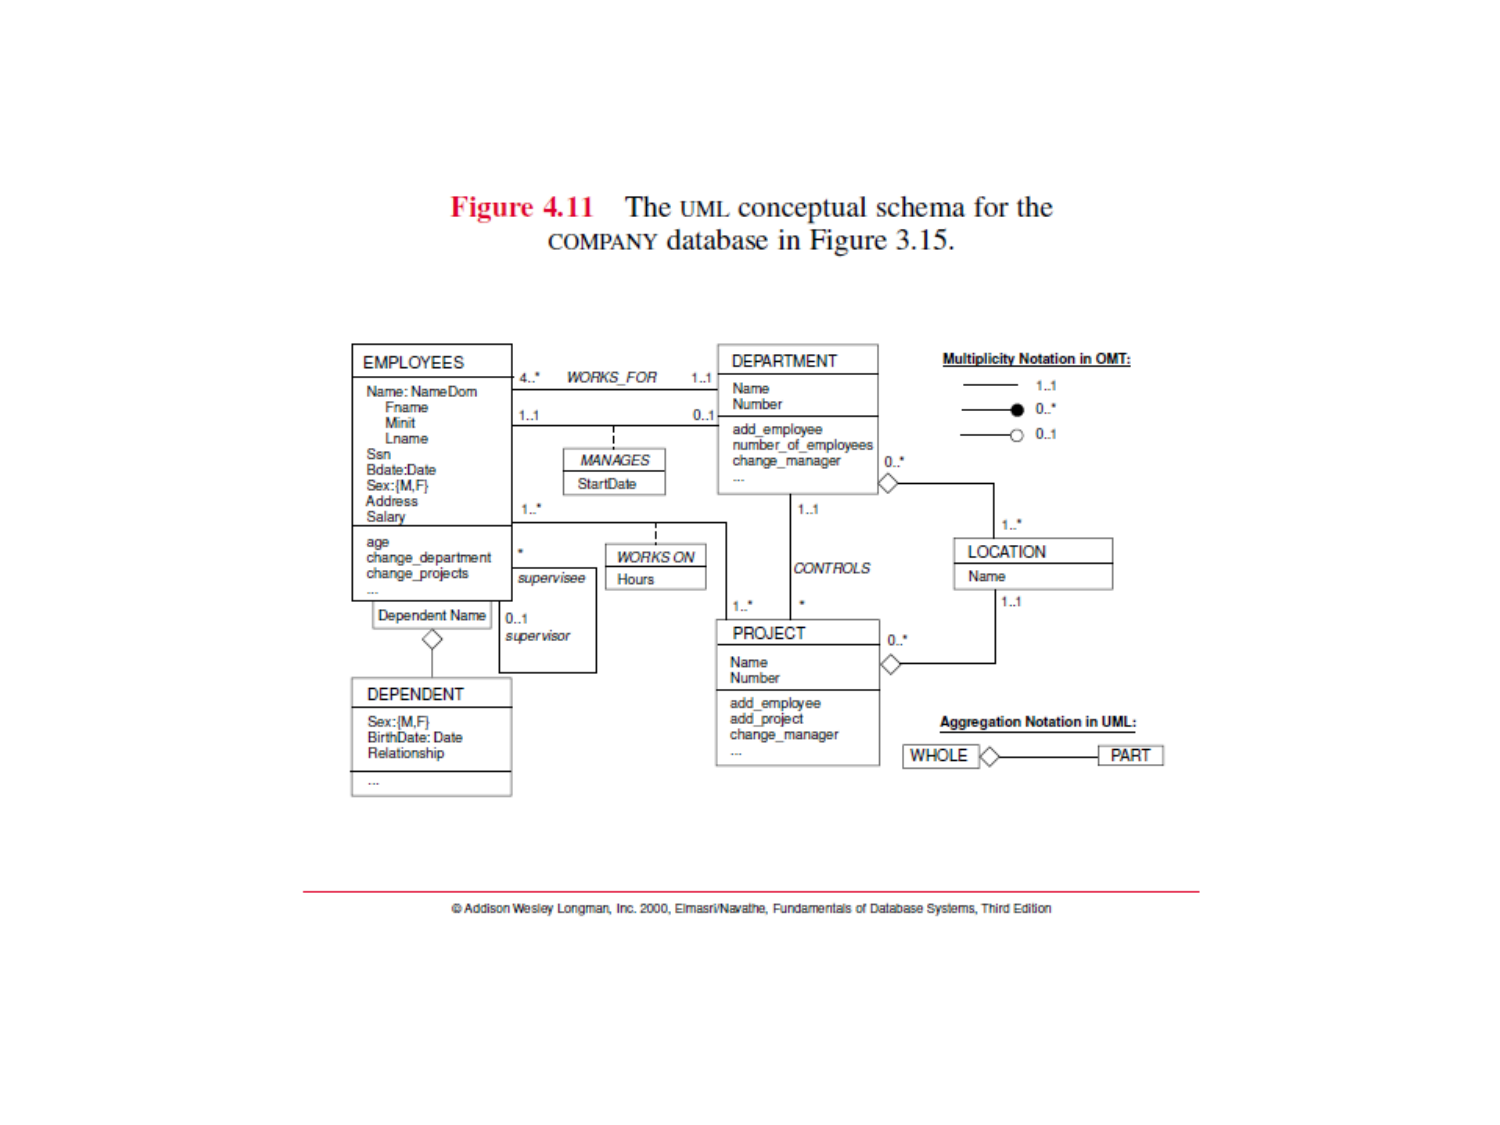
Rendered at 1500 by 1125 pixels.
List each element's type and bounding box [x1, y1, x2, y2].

picture [211, 181, 1289, 944]
